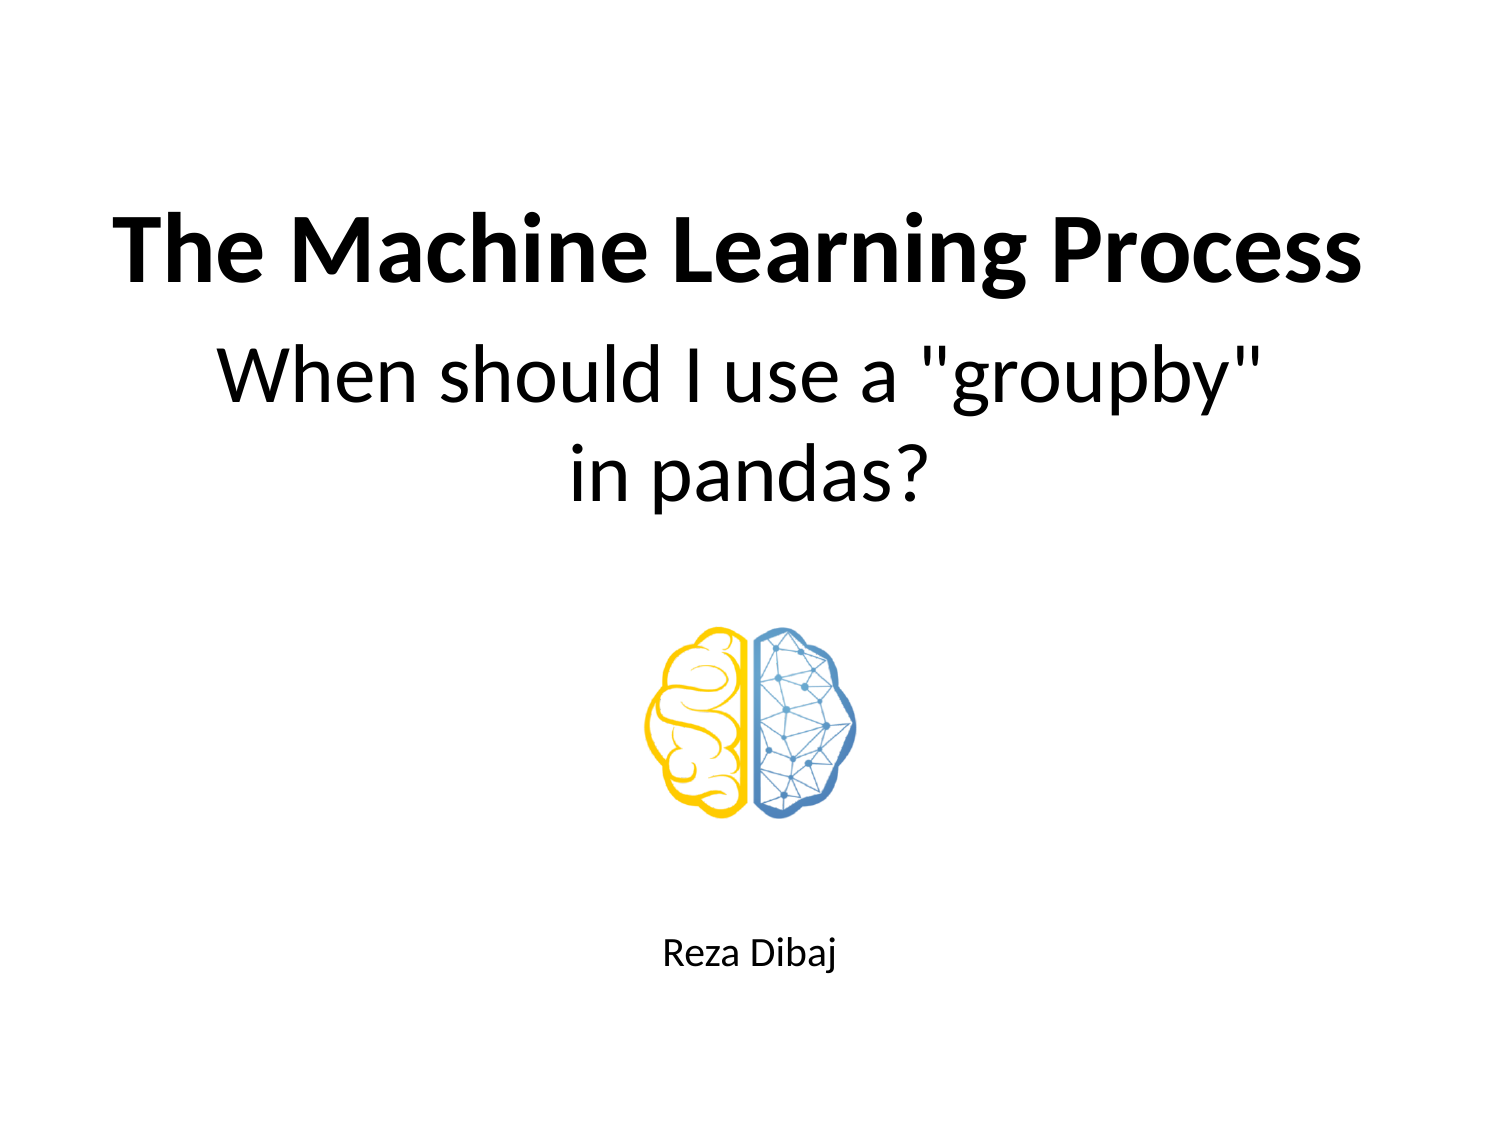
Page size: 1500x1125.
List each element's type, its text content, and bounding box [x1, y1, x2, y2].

picture [604, 577, 896, 869]
text_box Reza Dibaj [243, 917, 1257, 982]
text_box When should I use a "groupby" in pandas? [53, 311, 1447, 526]
text_box The Machine Learning Process [53, 174, 1447, 310]
